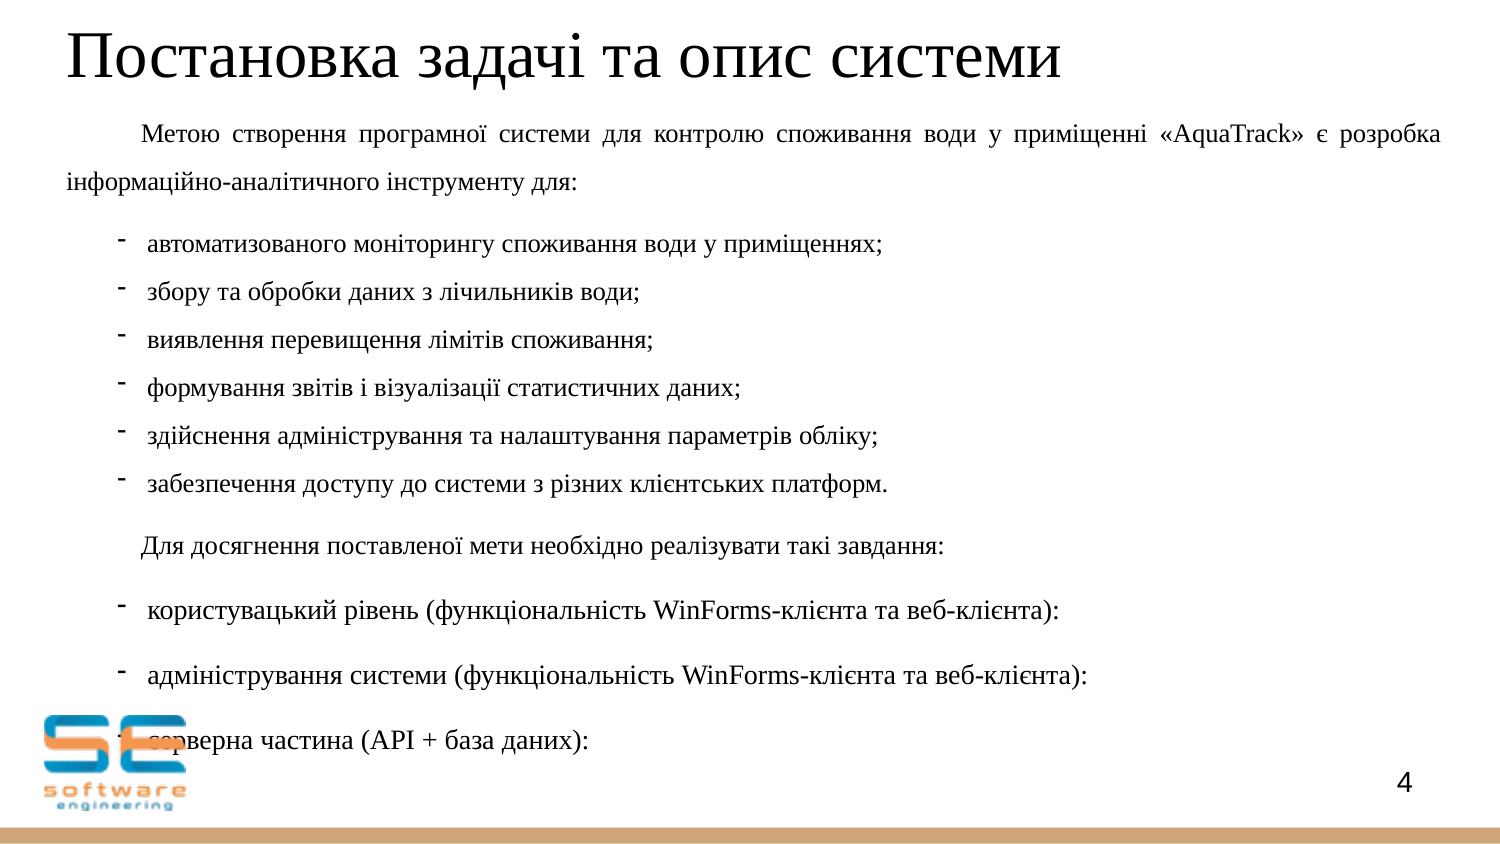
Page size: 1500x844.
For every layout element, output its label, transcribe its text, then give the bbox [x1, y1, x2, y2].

title Постановка задачі та опис системи [51, 0, 1449, 84]
list Метою створення програмної системи для контролю споживання води у приміщенні «AquaTrack» є розробка інформаційно-аналітичного інструменту для: автоматизованого моніторингу споживання води у приміщеннях; збору та обробки даних з лічильників води; виявлення перевищення лімітів споживання; формування звітів і візуалізації статистичних даних; здійснення адміністрування та налаштування параметрів обліку; забезпечення доступу до системи з різних клієнтських платформ. Для досягнення поставленої мети необхідно реалізувати такі завдання: користувацький рівень (функціональність WinForms-клієнта та веб-клієнта): адміністрування системи (функціональність WinForms-клієнта та веб-клієнта): серверна частина (API + база даних): [51, 84, 1456, 776]
picture [43, 714, 186, 811]
text_box 4 [1382, 755, 1500, 806]
